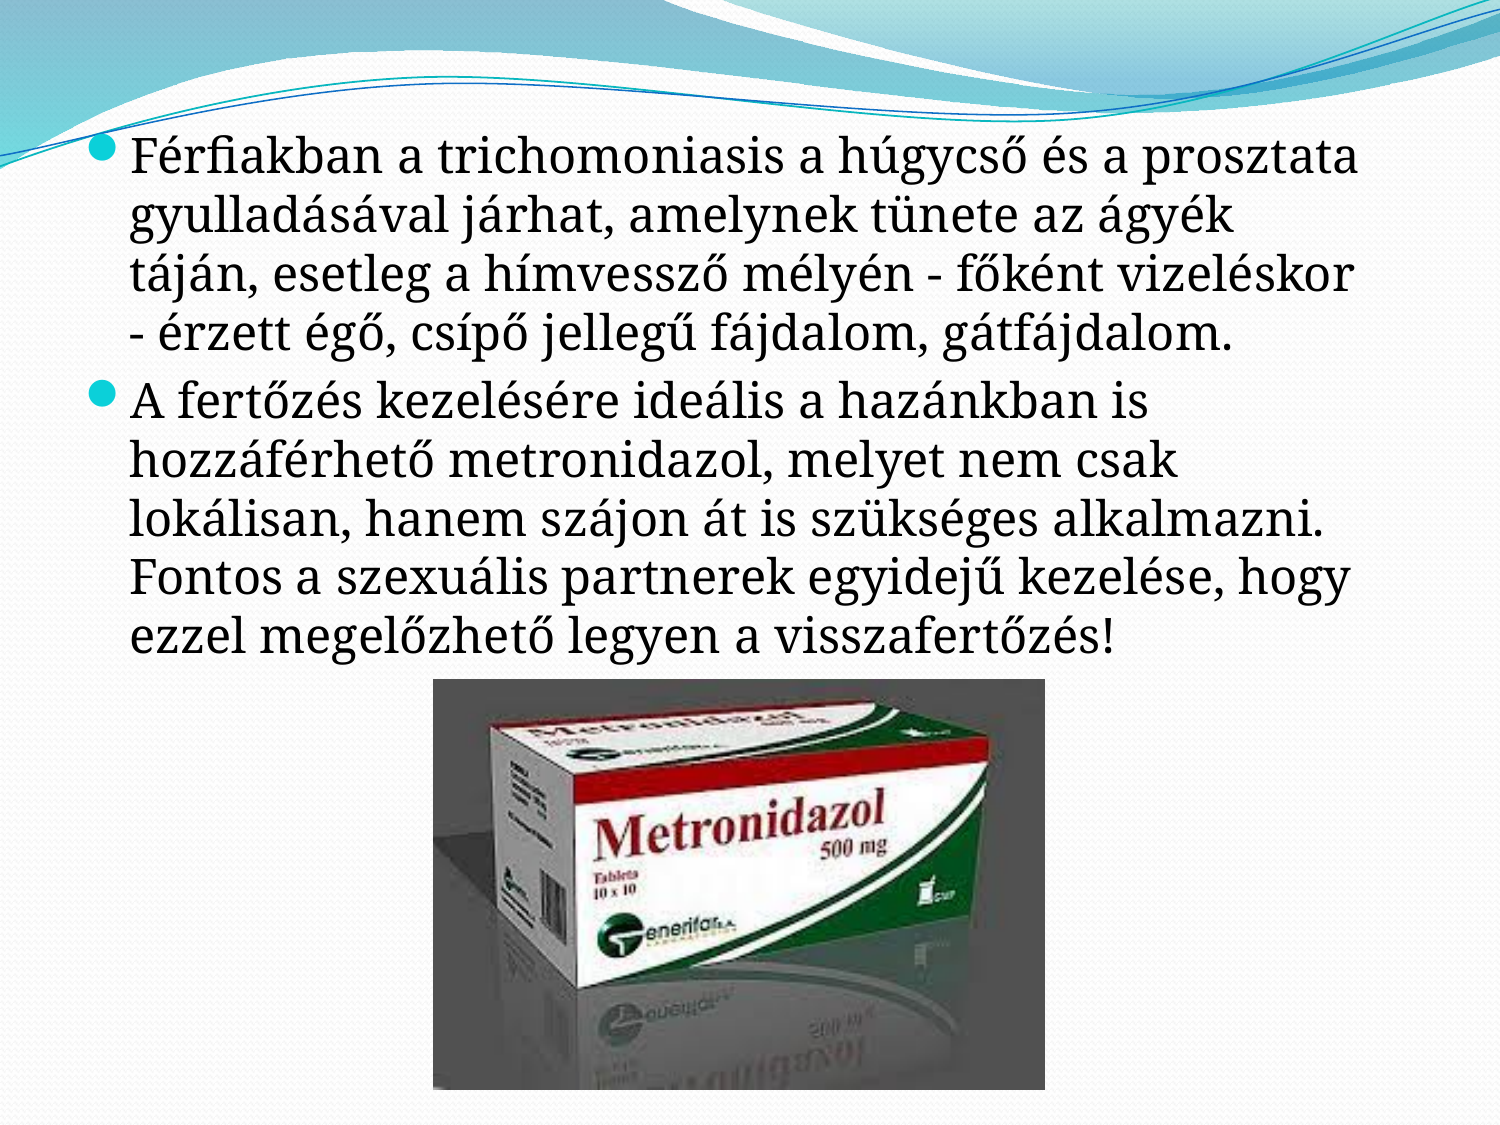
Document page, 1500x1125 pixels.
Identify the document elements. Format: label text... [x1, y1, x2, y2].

list Férfiakban a trichomoniasis a húgycső és a prosztata gyulladásával járhat, amelynek tünete az ágyék táján, esetleg a hímvessző mélyén - főként vizeléskor - érzett égő, csípő jellegű fájdalom, gátfájdalom. A fertőzés kezelésére ideális a hazánkban is hozzáférhető metronidazol, melyet nem csak lokálisan, hanem szájon át is szükséges alkalmazni. Fontos a szexuális partnerek egyidejű kezelése, hogy ezzel megelőzhető legyen a visszafertőzés! [70, 117, 1379, 727]
picture [433, 679, 1045, 1091]
